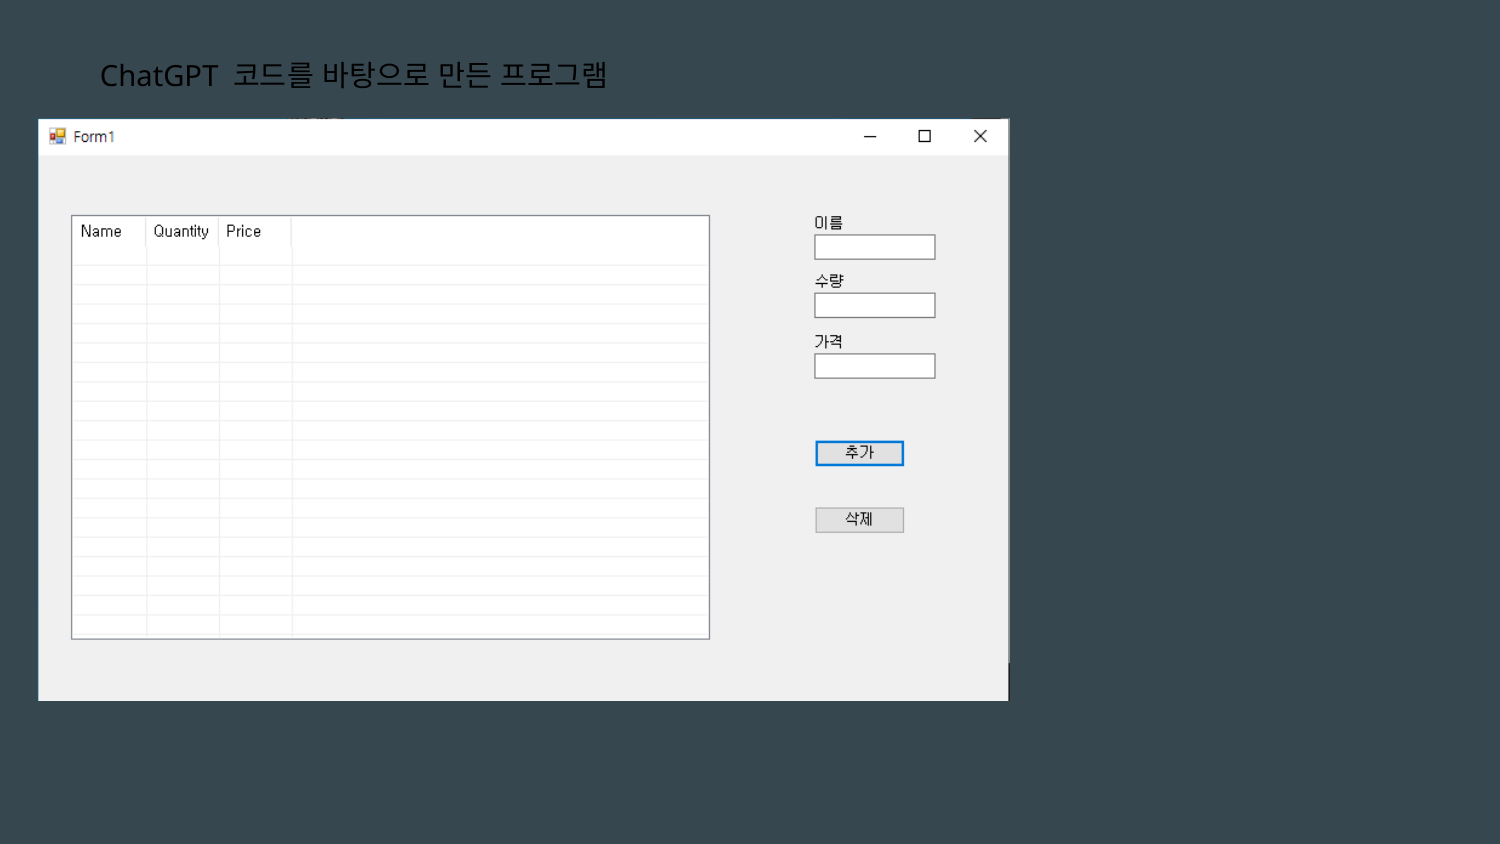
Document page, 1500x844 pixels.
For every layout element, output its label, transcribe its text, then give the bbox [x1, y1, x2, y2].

text_box ChatGPT 코드를 바탕으로 만든 프로그램 [84, 42, 1434, 108]
picture [37, 118, 1011, 701]
